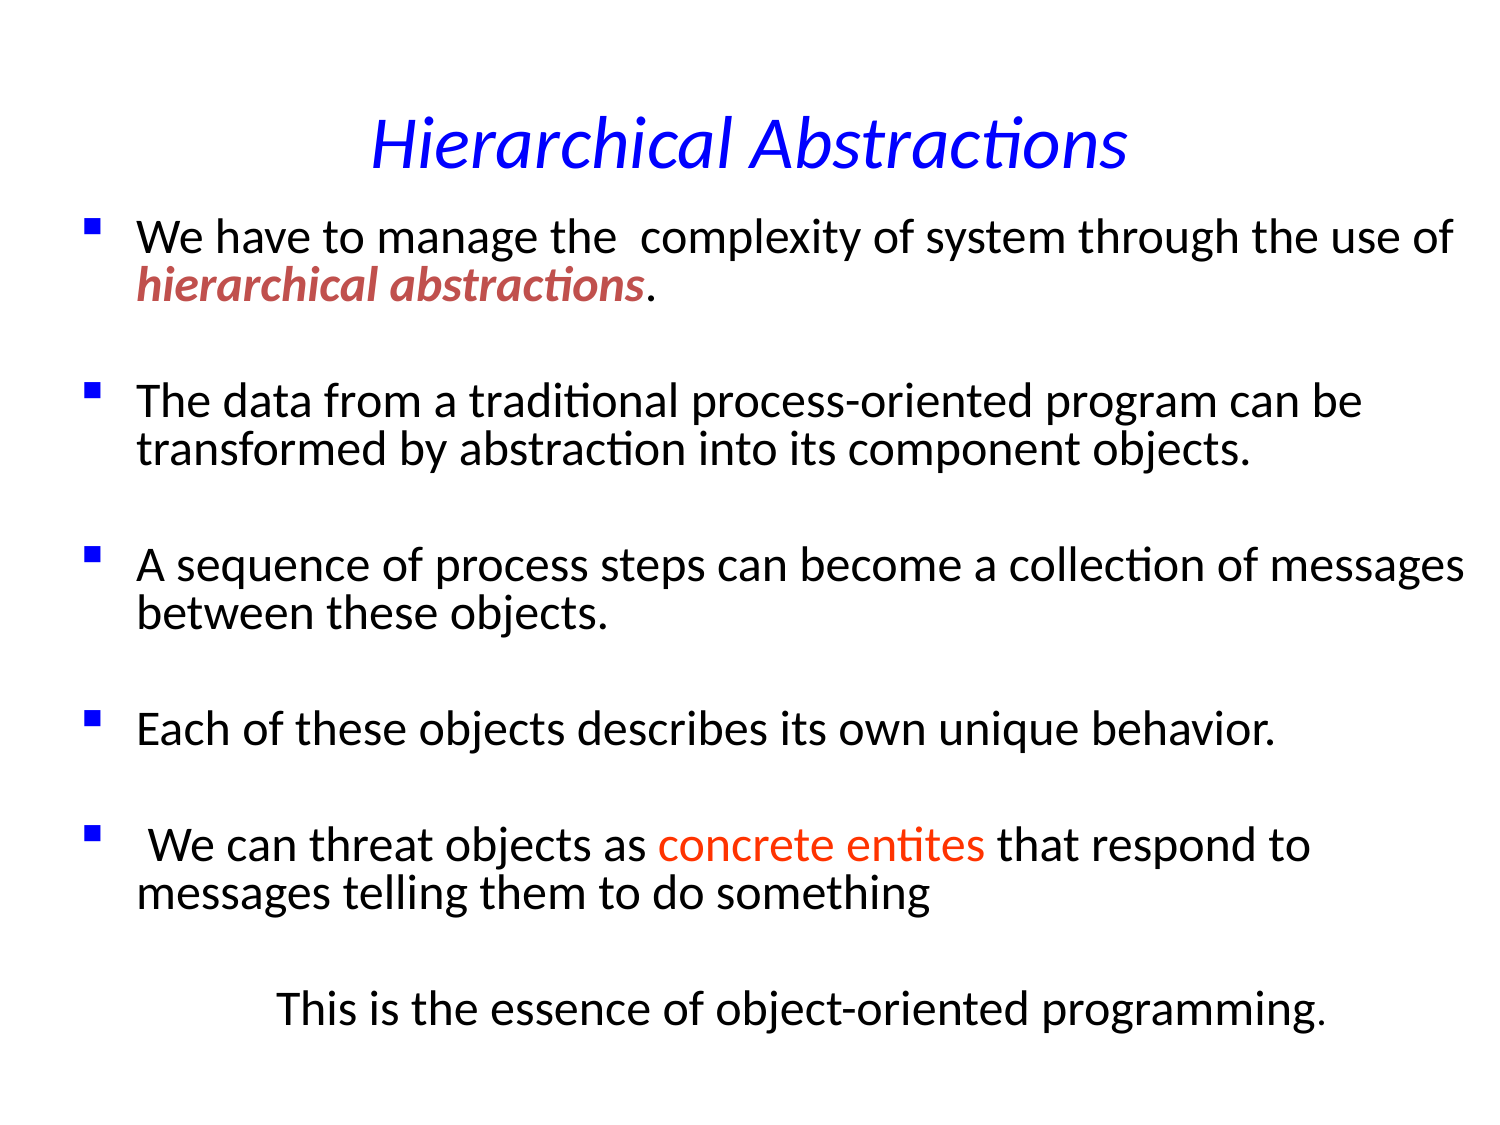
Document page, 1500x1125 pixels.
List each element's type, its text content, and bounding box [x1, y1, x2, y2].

list We have to manage the complexity of system through the use of hierarchical abstractions. The data from a traditional process-oriented program can be transformed by abstraction into its component objects. A sequence of process steps can become a collection of messages between these objects. Each of these objects describes its own unique behavior. We can threat objects as concrete entites that respond to messages telling them to do something This is the essence of object-oriented programming. [64, 208, 1500, 1071]
title Hierarchical Abstractions [75, 45, 1425, 208]
